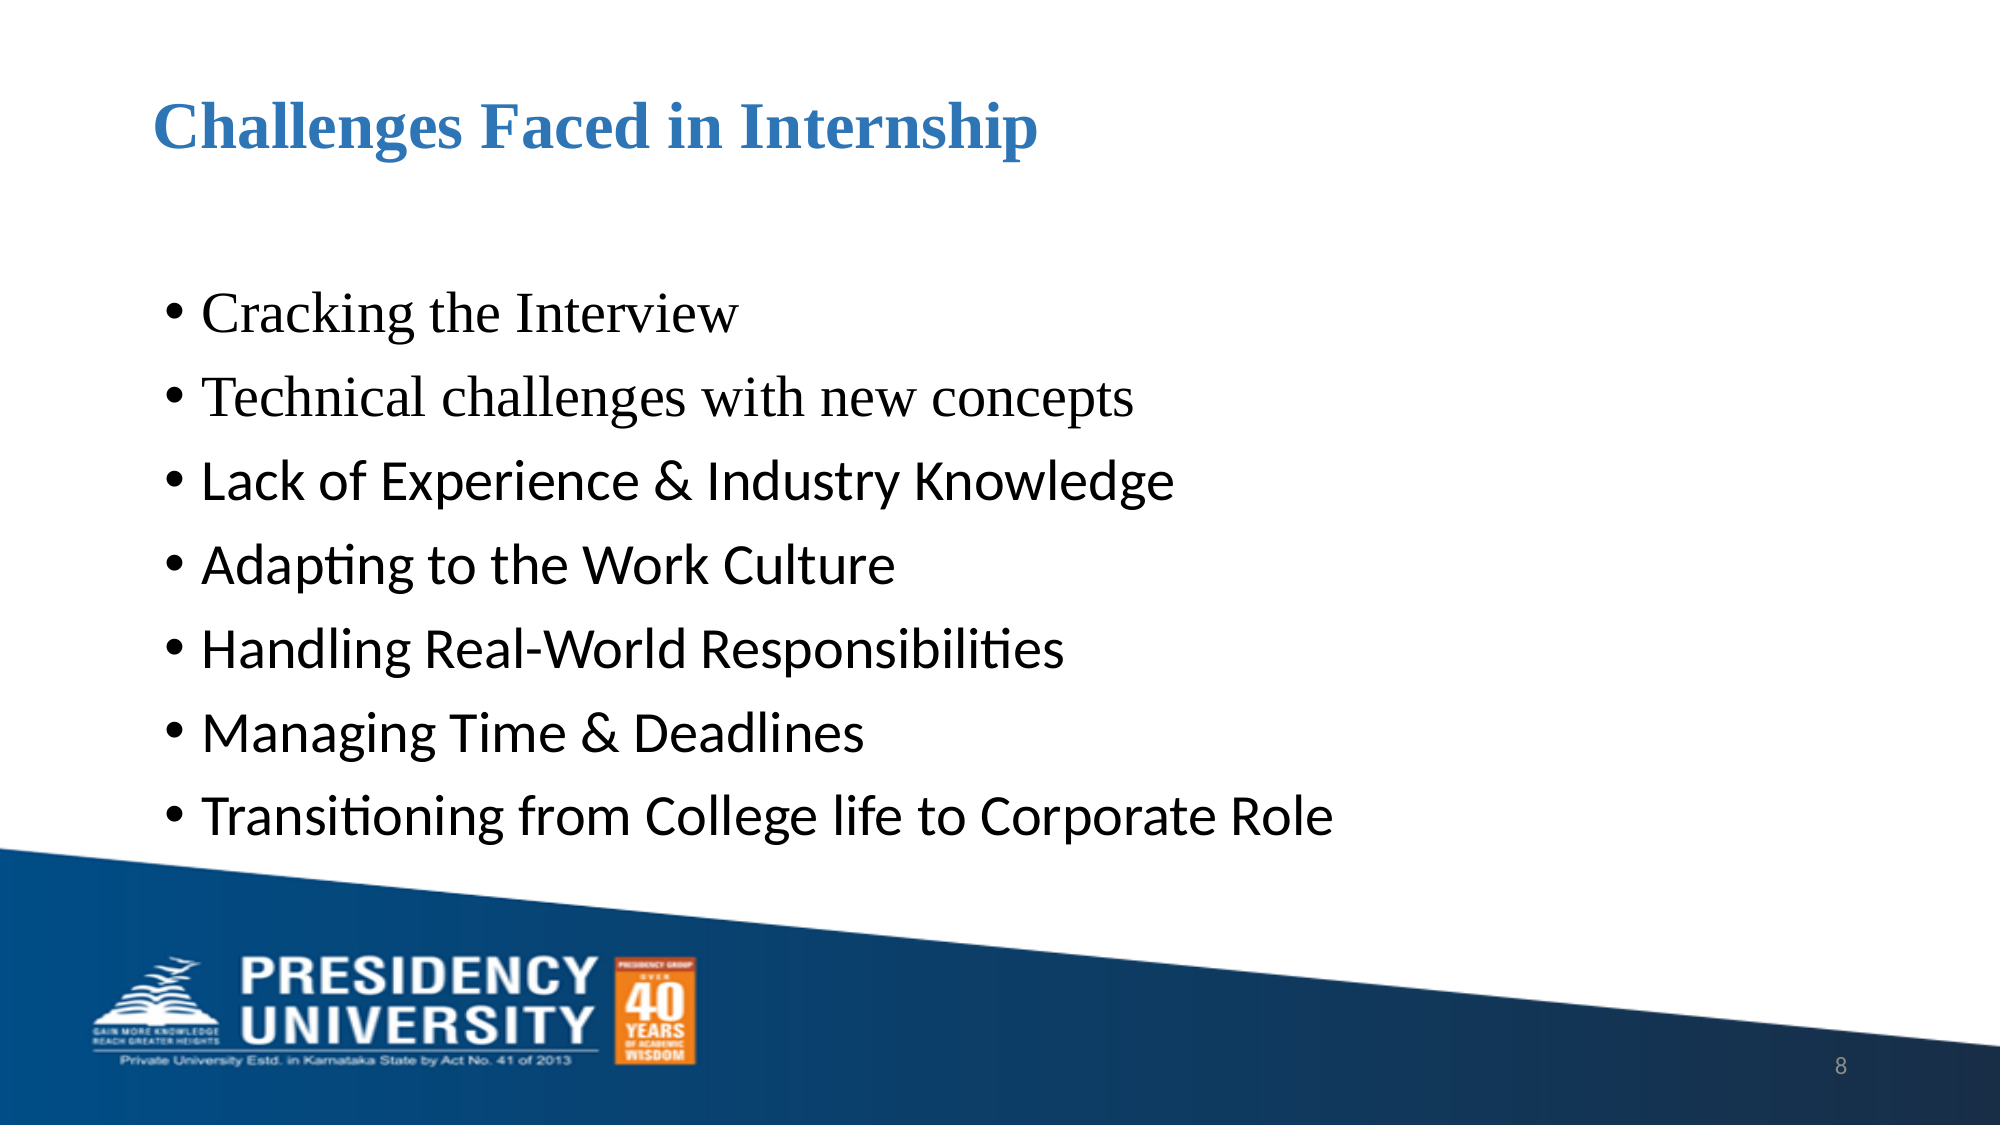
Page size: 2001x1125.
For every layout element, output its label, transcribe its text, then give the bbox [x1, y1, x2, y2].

picture [0, 845, 2000, 1125]
title Challenges Faced in Internship [137, 59, 1863, 195]
list Cracking the Interview Technical challenges with new concepts Lack of Experience & Industry Knowledge Adapting to the Work Culture Handling Real-World Responsibilities Managing Time & Deadlines Transitioning from College life to Corporate Role [149, 275, 1875, 941]
slide_number 8 [1412, 1035, 1863, 1096]
